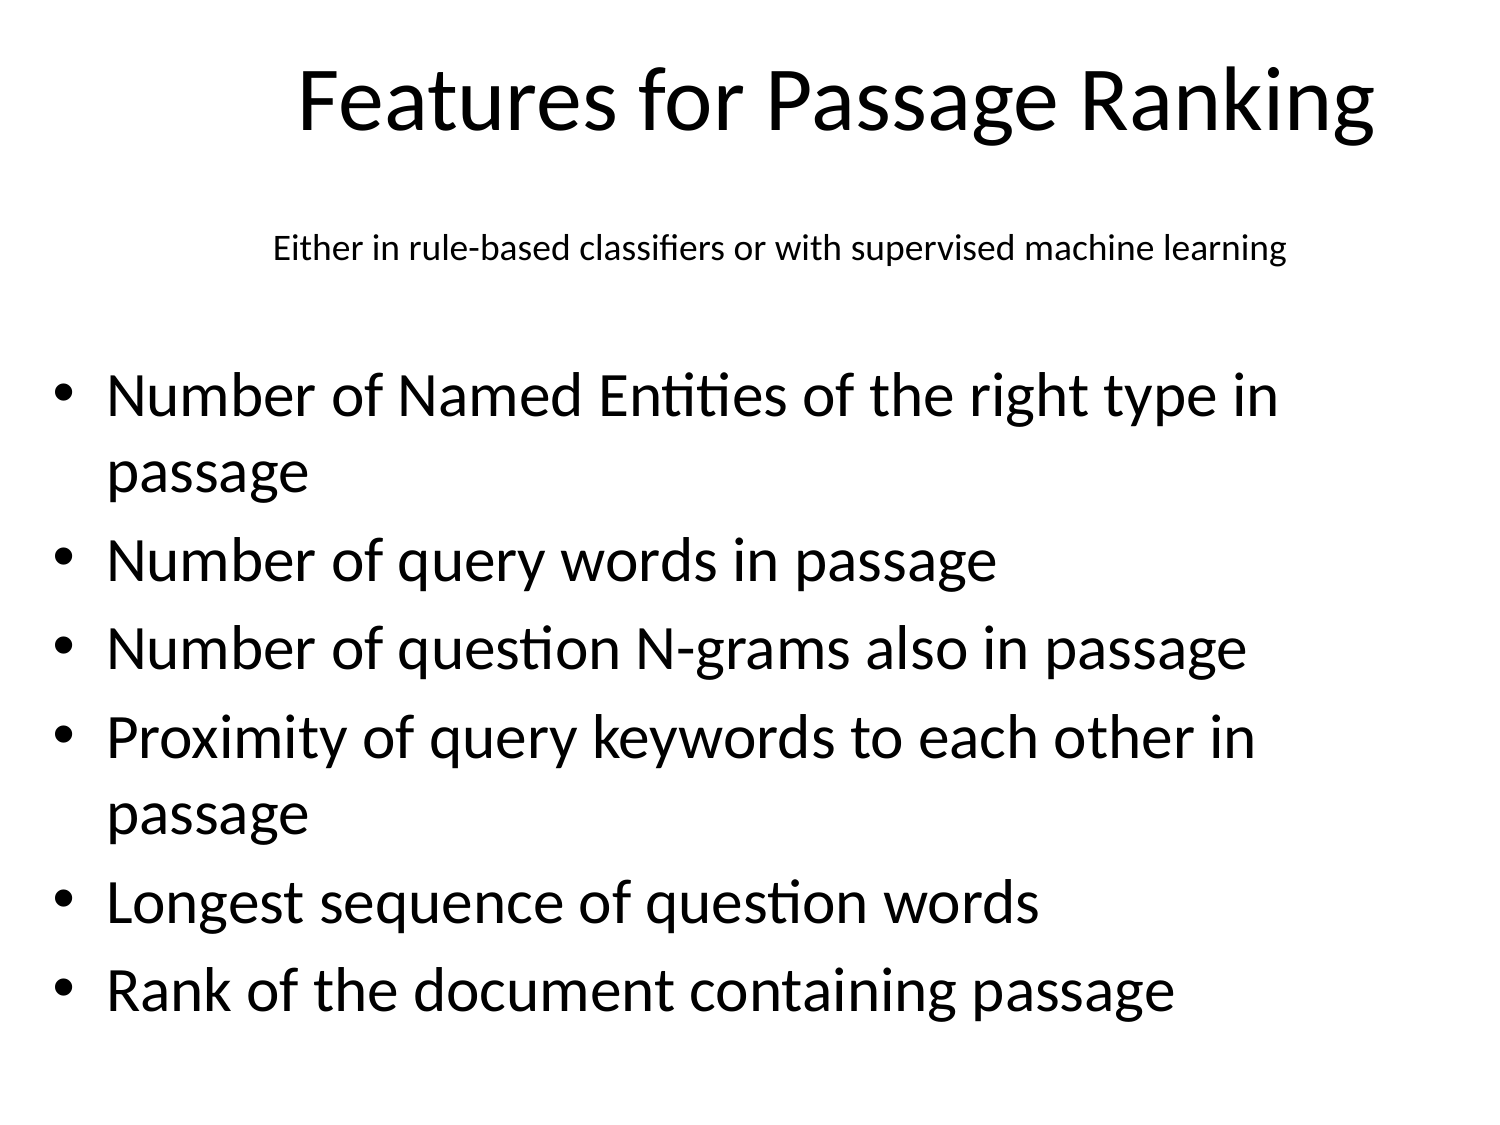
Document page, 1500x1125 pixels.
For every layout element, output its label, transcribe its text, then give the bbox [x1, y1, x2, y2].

list Number of Named Entities of the right type in passage Number of query words in passage Number of question N-grams also in passage Proximity of query keywords to each other in passage Longest sequence of question words Rank of the document containing passage [37, 345, 1363, 1038]
title Features for Passage Ranking [200, 0, 1475, 188]
text_box Either in rule-based classifiers or with supervised machine learning [258, 215, 1304, 275]
